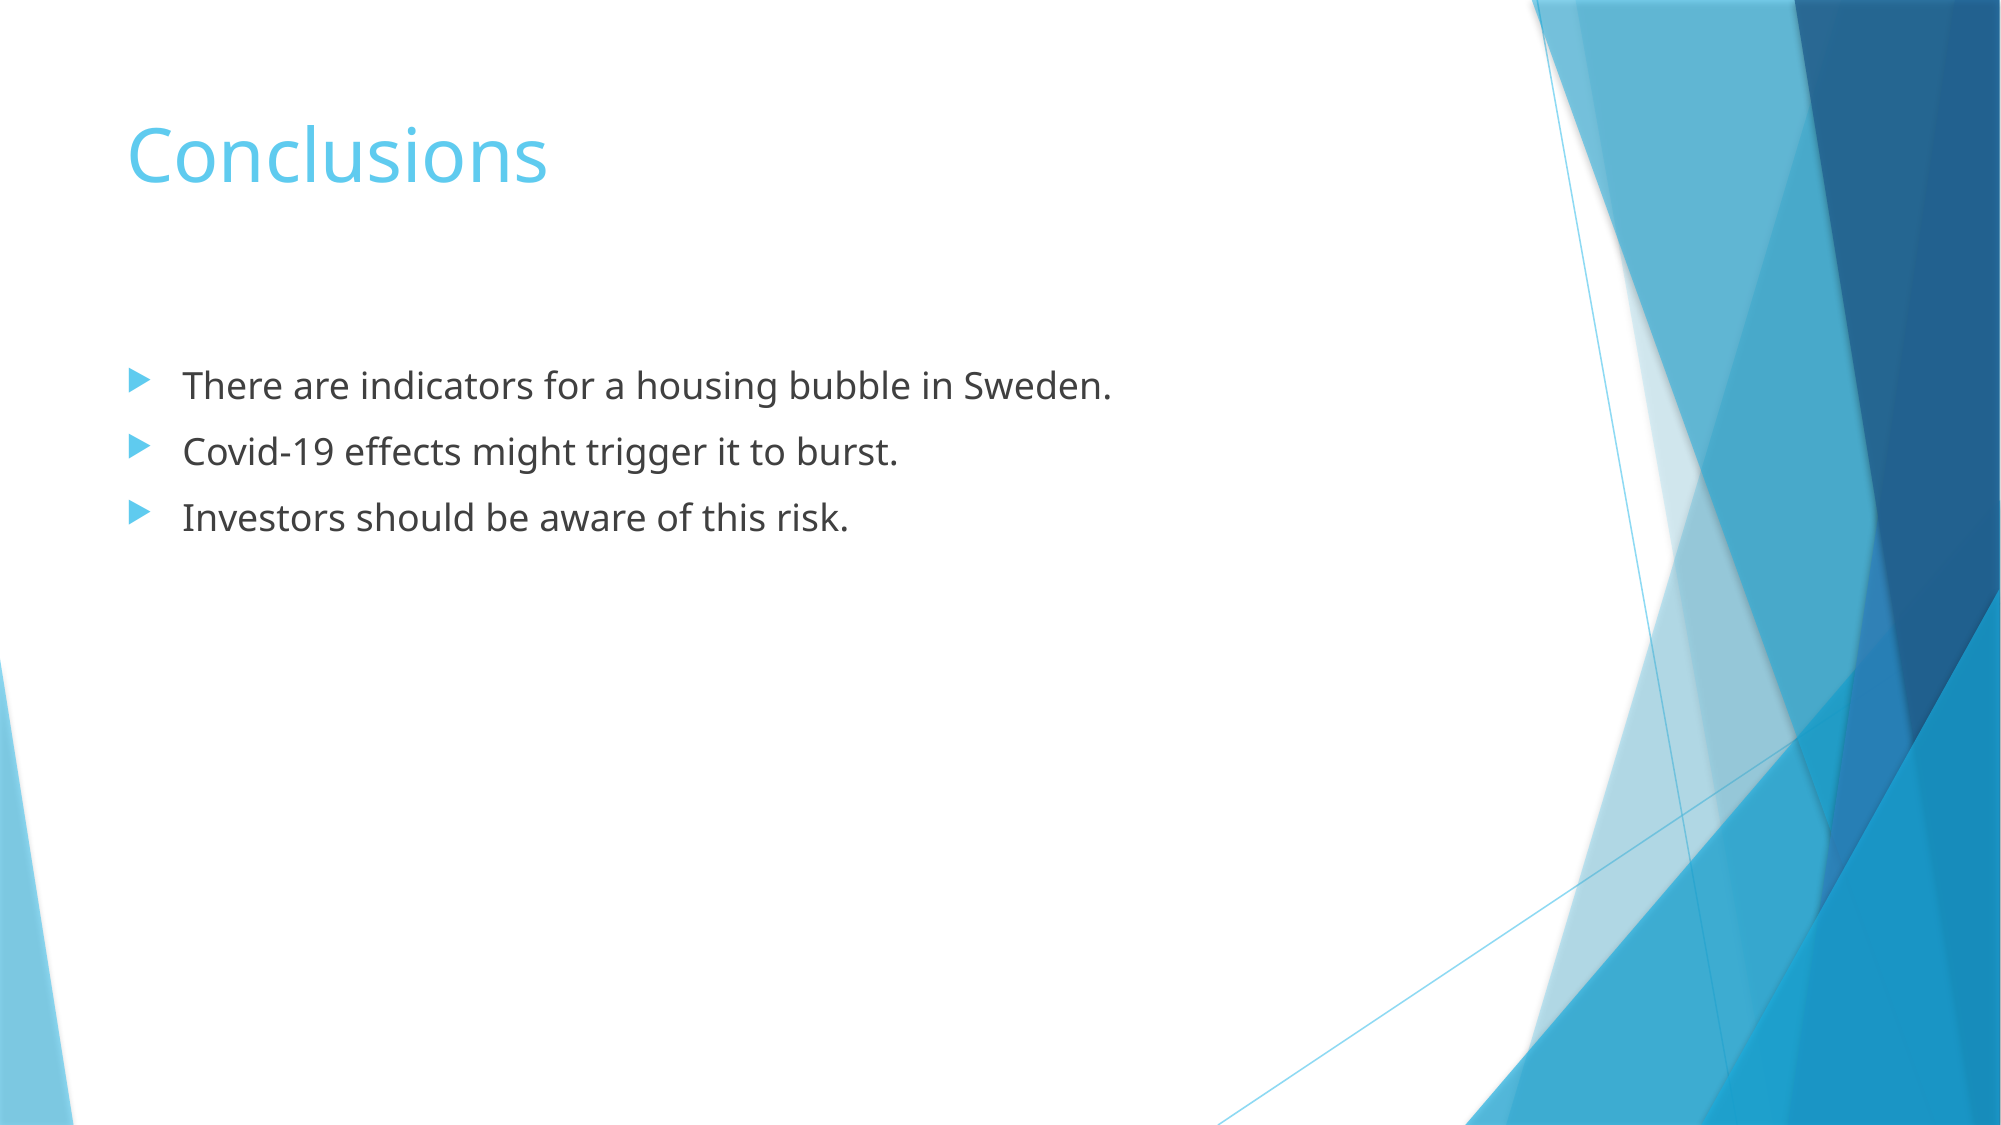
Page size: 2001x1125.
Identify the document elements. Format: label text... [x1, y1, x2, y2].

title Conclusions [111, 99, 1522, 317]
list There are indicators for a housing bubble in Sweden. Covid-19 effects might trigger it to burst. Investors should be aware of this risk. [111, 354, 1522, 992]
